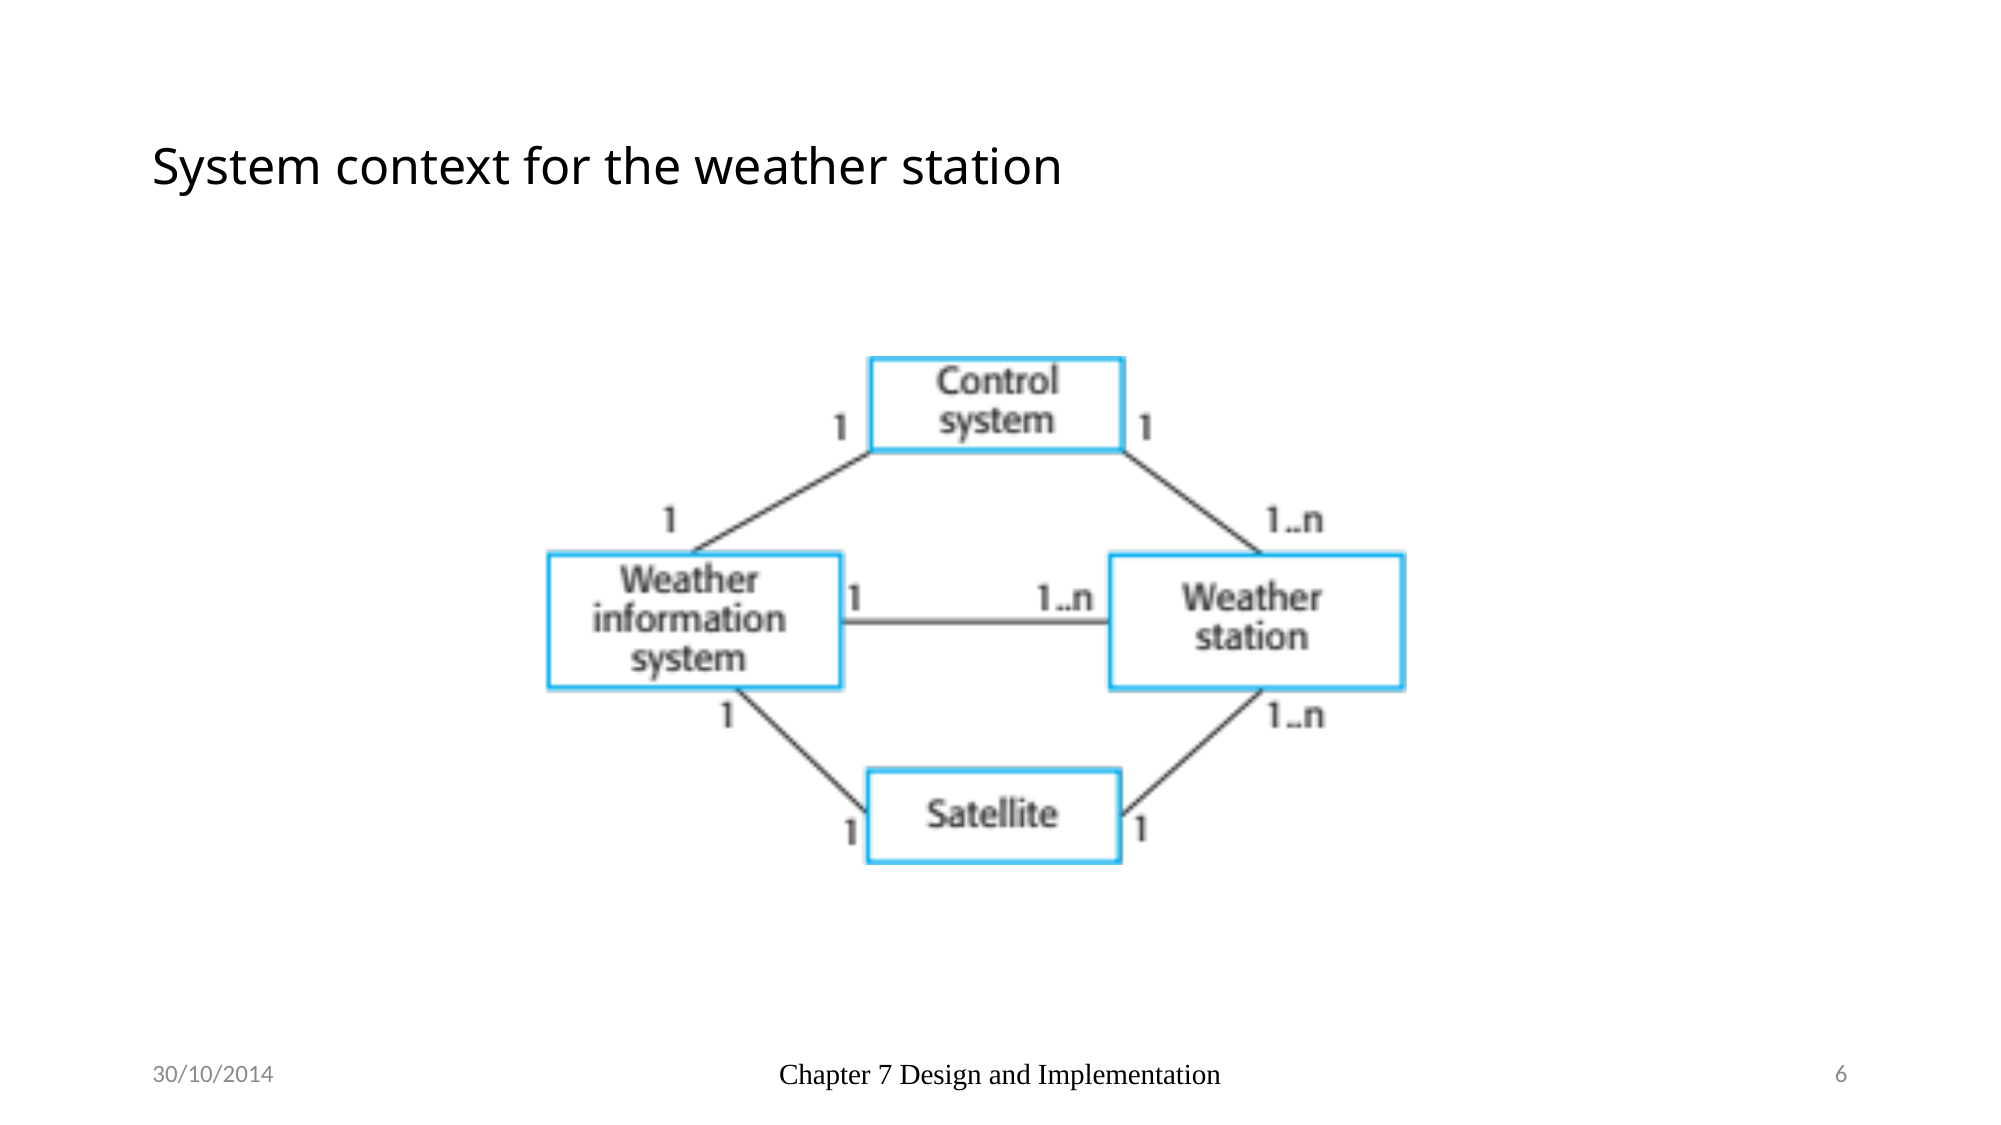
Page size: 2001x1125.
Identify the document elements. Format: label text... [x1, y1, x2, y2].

title System context for the weather station [137, 59, 1863, 278]
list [514, 356, 1438, 865]
footer Chapter 7 Design and Implementation [662, 1042, 1338, 1103]
slide_number 6 [1412, 1042, 1863, 1103]
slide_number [137, 1042, 588, 1103]
